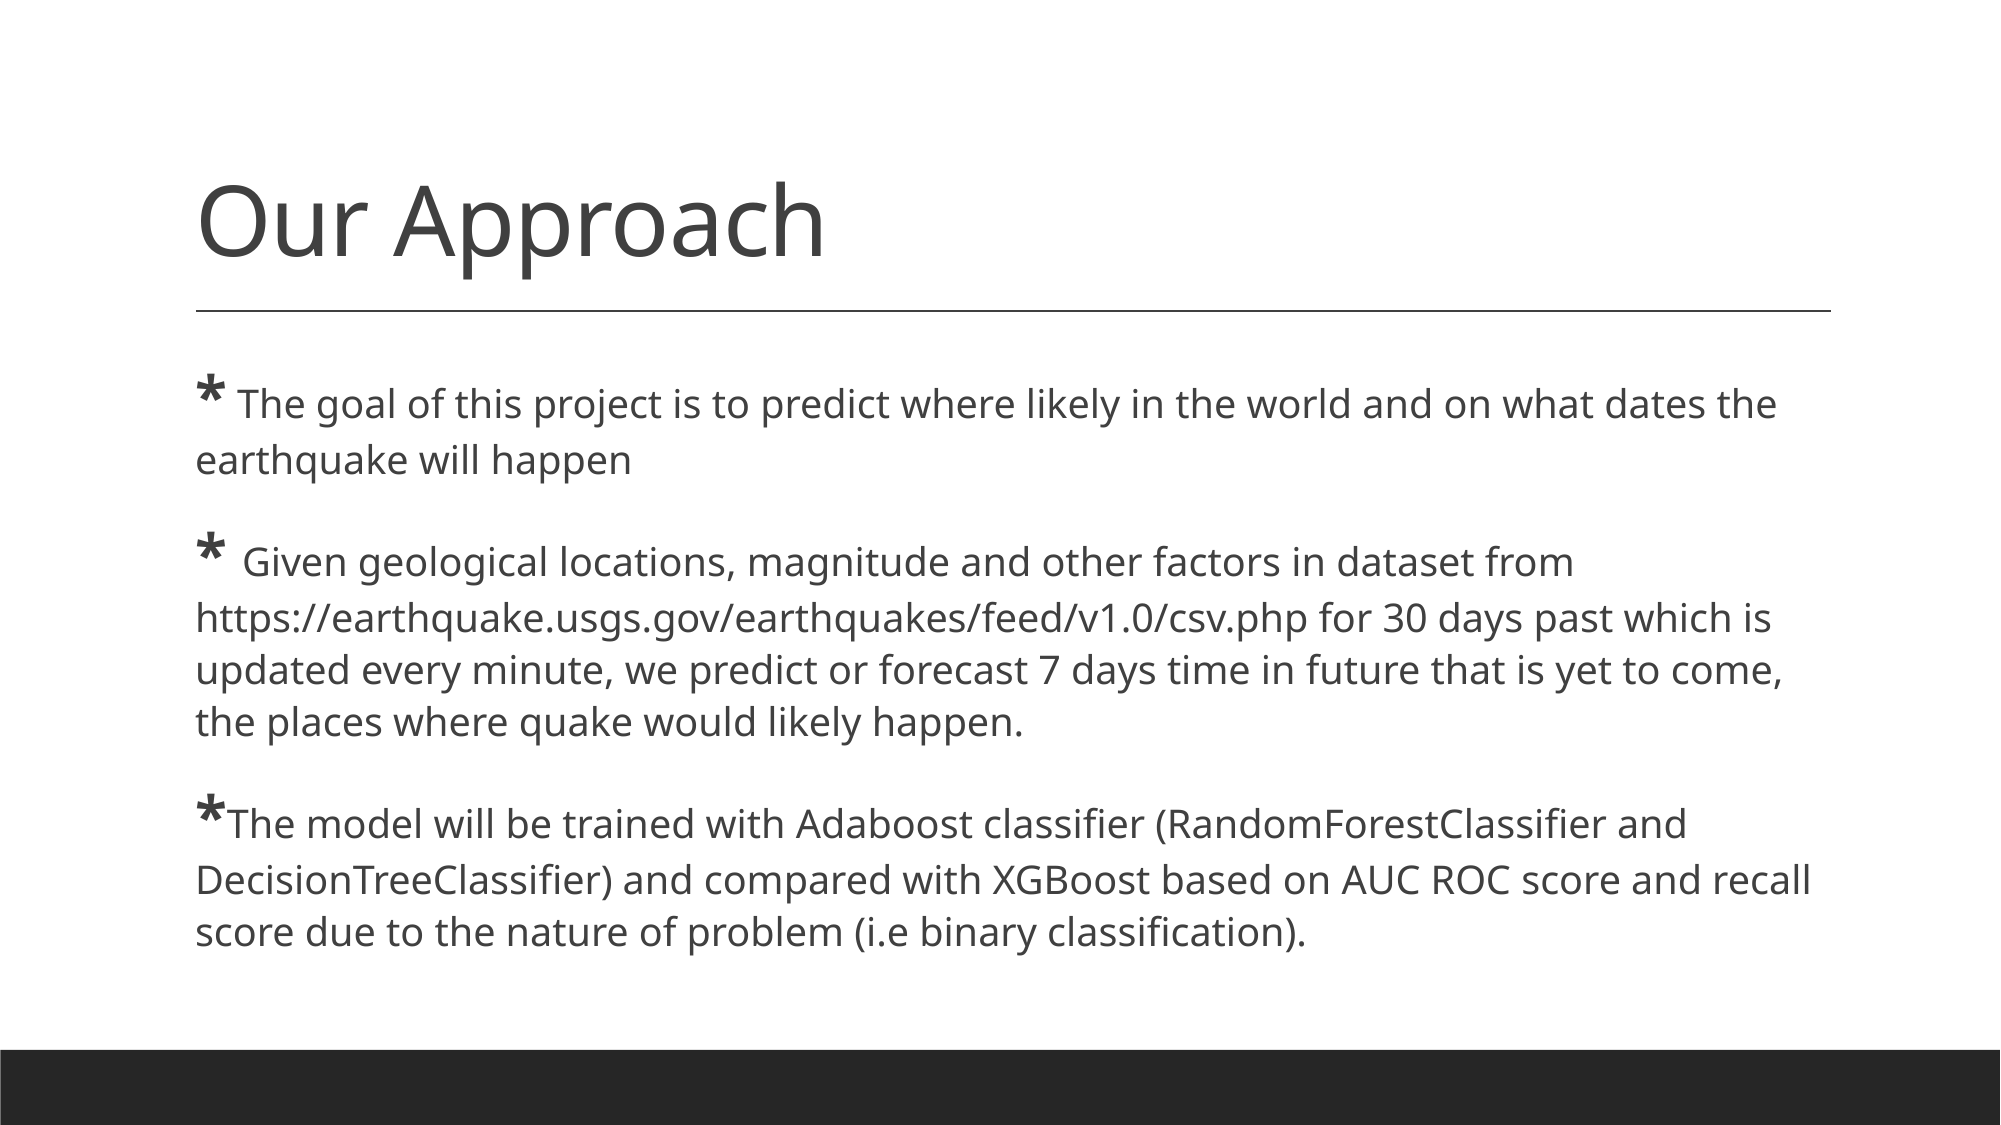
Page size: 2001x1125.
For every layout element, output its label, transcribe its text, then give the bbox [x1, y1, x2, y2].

title Our Approach [180, 47, 1830, 285]
list * The goal of this project is to predict where likely in the world and on what dates the earthquake will happen * Given geological locations, magnitude and other factors in dataset from https://earthquake.usgs.gov/earthquakes/feed/v1.0/csv.php for 30 days past which is updated every minute, we predict or forecast 7 days time in future that is yet to come, the places where quake would likely happen. *The model will be trained with Adaboost classifier (RandomForestClassifier and DecisionTreeClassifier) and compared with XGBoost based on AUC ROC score and recall score due to the nature of problem (i.e binary classification). [180, 345, 1830, 963]
